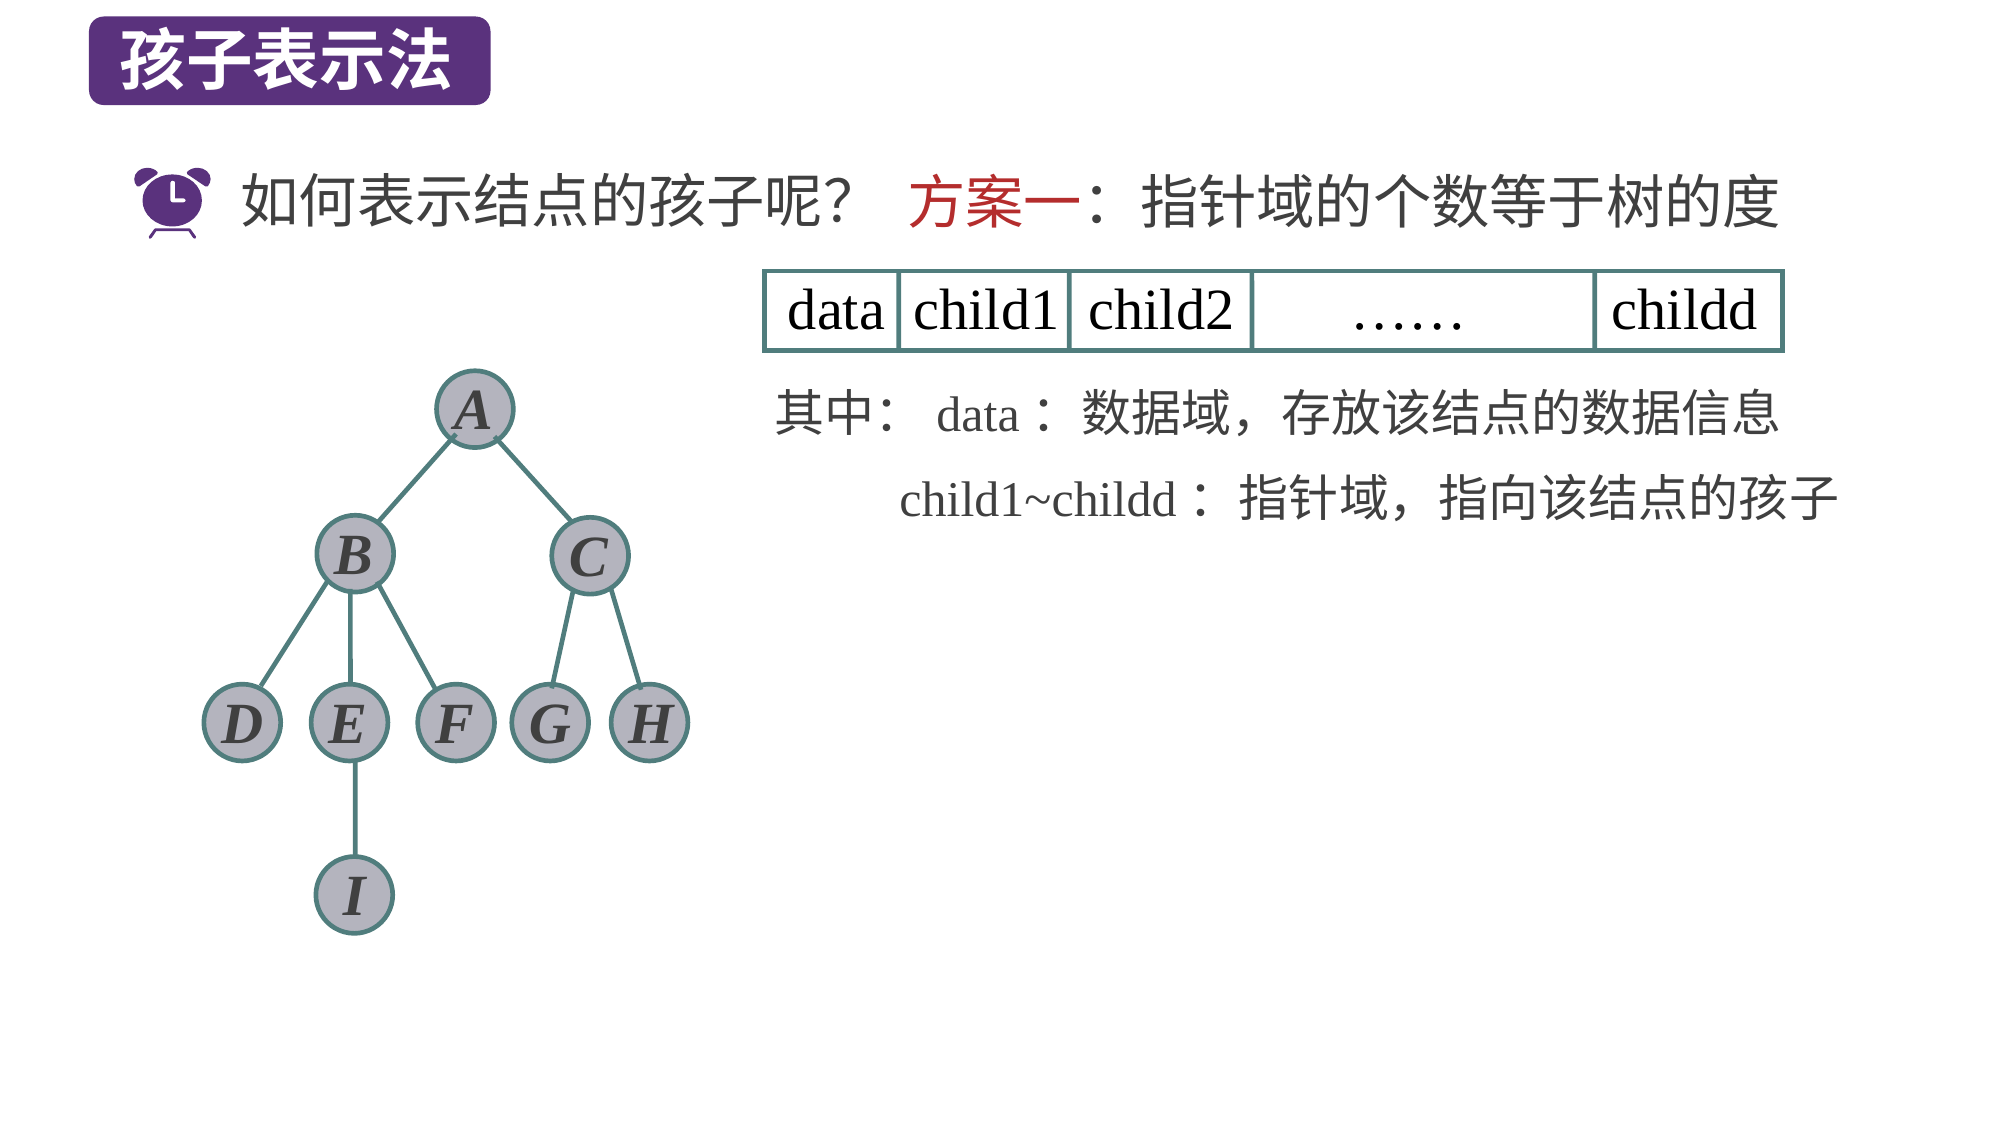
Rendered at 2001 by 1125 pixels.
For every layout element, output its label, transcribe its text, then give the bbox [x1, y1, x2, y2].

text_box [87, 15, 492, 107]
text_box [759, 157, 1858, 541]
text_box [203, 370, 688, 934]
text_box 孩子表示法 [104, 10, 480, 105]
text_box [134, 156, 935, 243]
